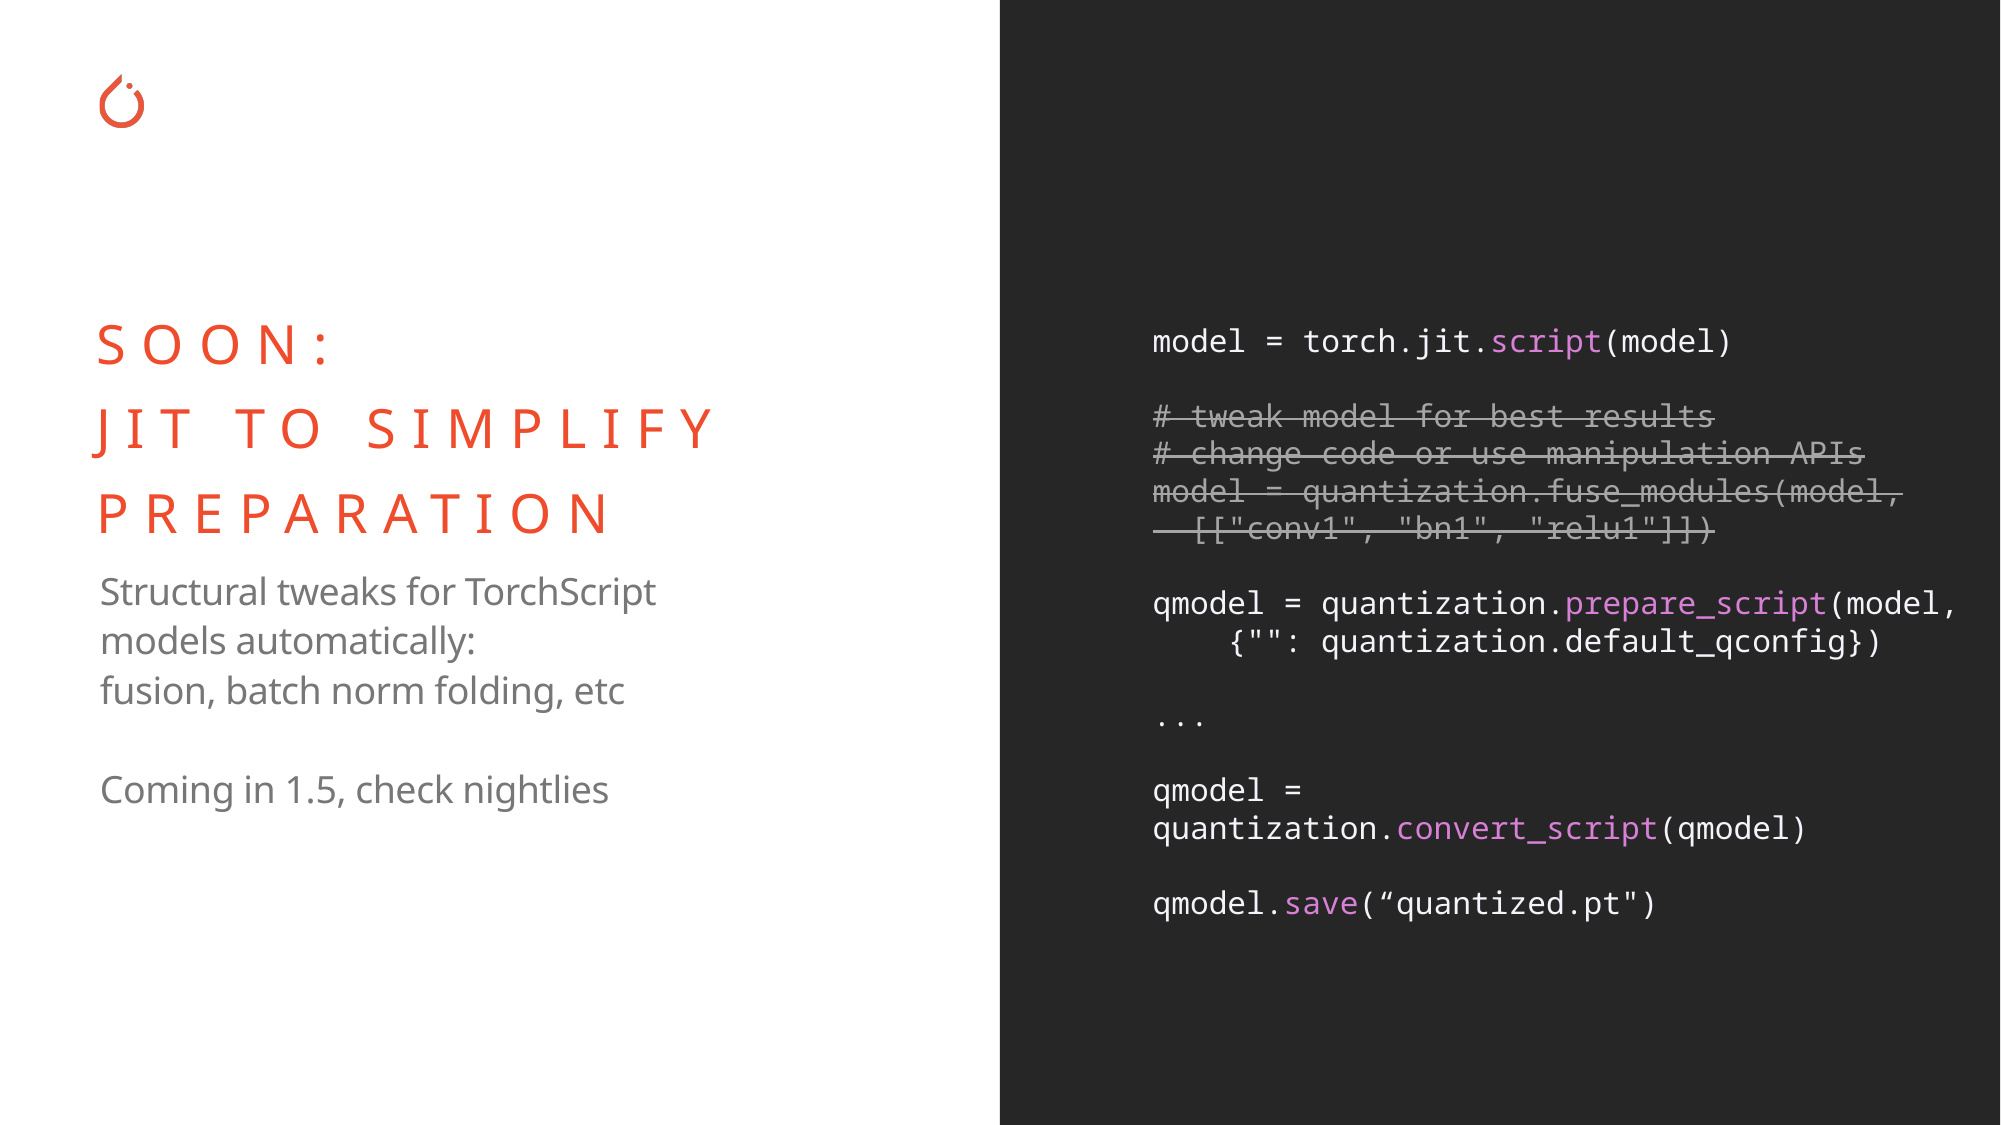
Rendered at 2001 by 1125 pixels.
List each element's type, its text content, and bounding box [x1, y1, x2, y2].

text_box model = torch.jit.script(model) # tweak model for best results # change code or use manipulation APIs model = quantization.fuse_modules(model, [["conv1", "bn1", "relu1"]]) qmodel = quantization.prepare_script(model, {"": quantization.default_qconfig}) ... qmodel = quantization.convert_script(qmodel) qmodel.save(“quantized.pt") [1145, 313, 1972, 928]
picture [99, 74, 144, 128]
text_box Structural tweaks for TorchScript models automatically: fusion, batch norm folding, etc Coming in 1.5, check nightlies [99, 563, 959, 811]
text_box SOON: JIT TO SIMPLIFY PREPARATION [96, 290, 962, 545]
